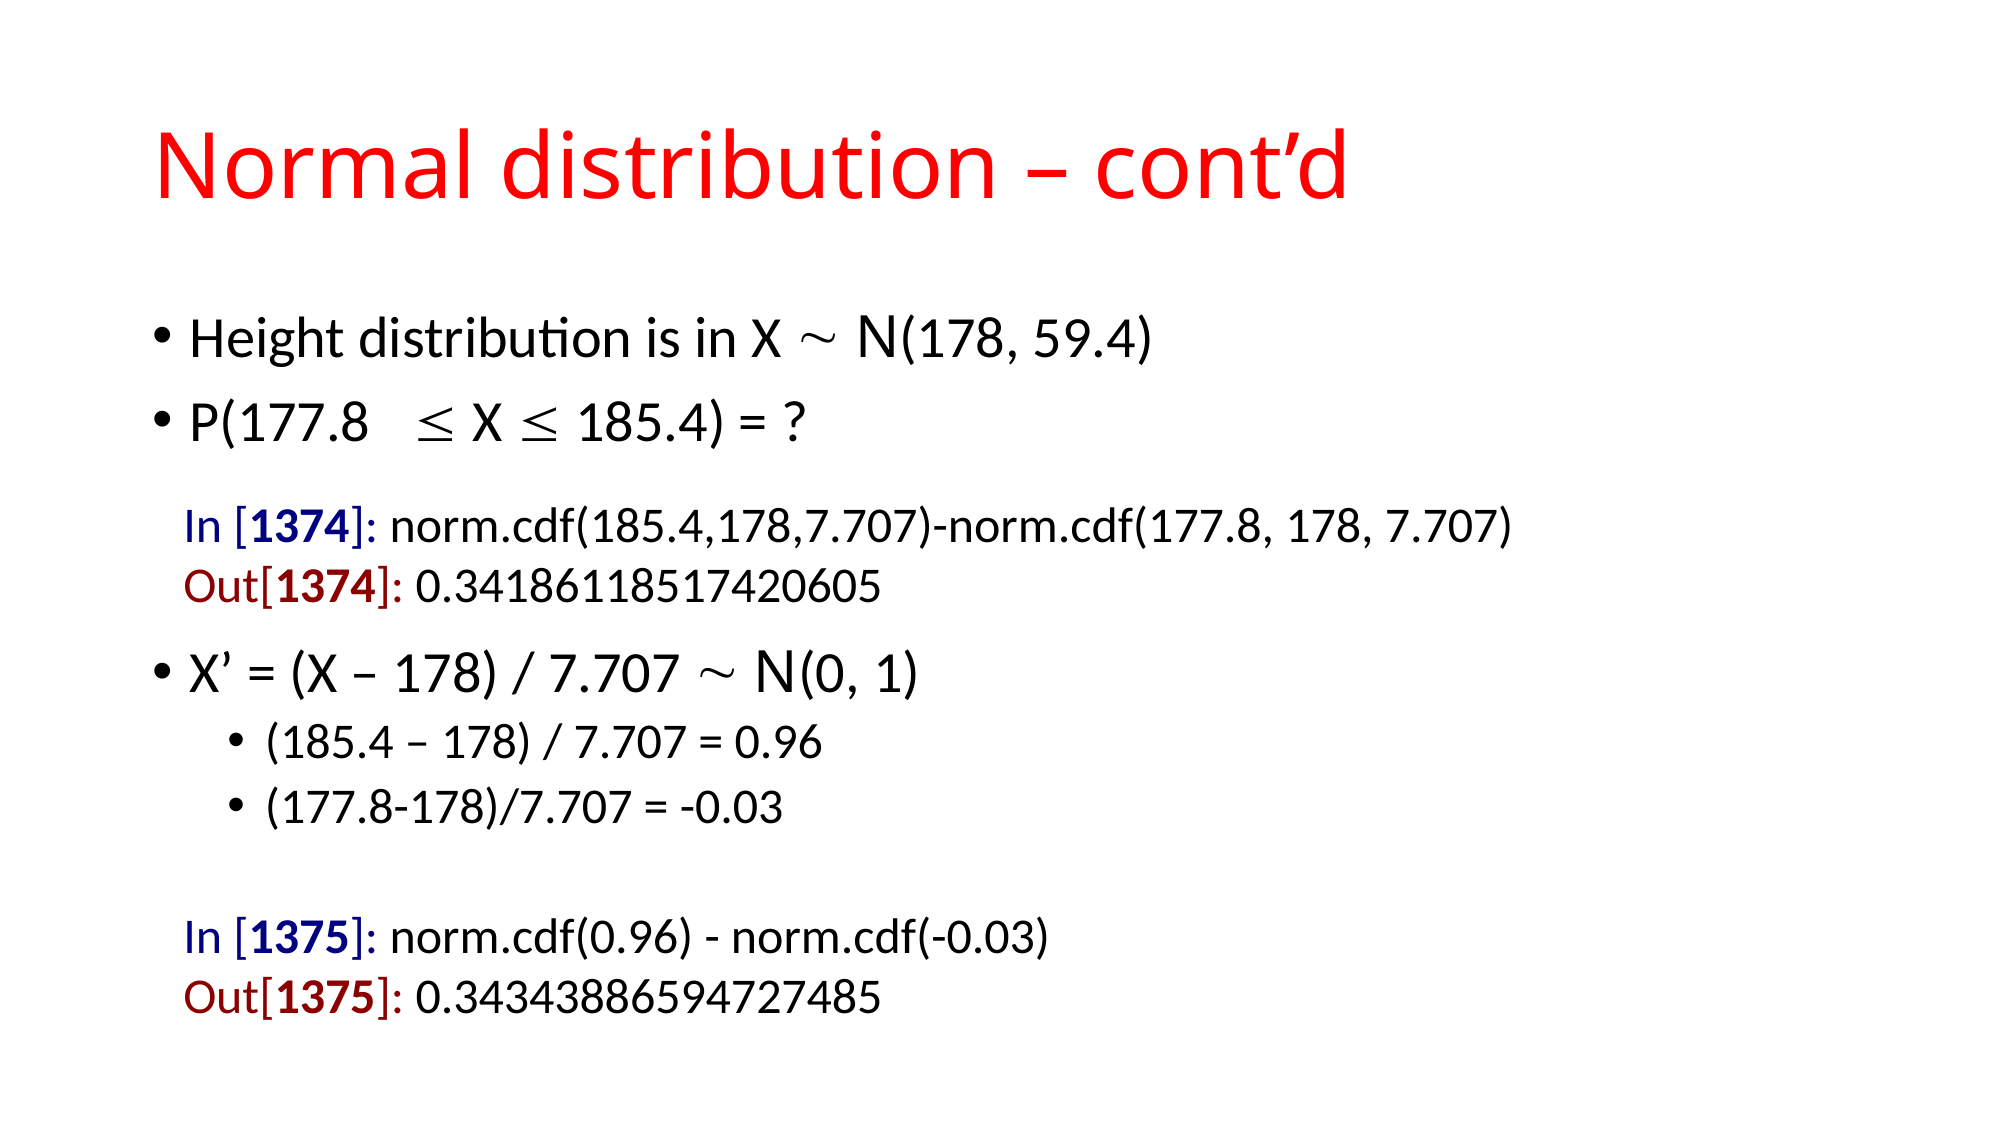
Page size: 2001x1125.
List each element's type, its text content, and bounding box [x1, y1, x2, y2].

text_box In [1375]: norm.cdf(0.96) - norm.cdf(-0.03) Out[1375]: 0.34343886594727485 [168, 895, 1673, 1031]
list Height distribution is in X  N(178, 59.4) P(177.8  X  185.4) = ? X’ = (X – 178) / 7.707  N(0, 1) (185.4 – 178) / 7.707 = 0.96 (177.8-178)/7.707 = -0.03 [137, 299, 1863, 1014]
title Normal distribution – cont’d [137, 59, 1863, 278]
text_box In [1374]: norm.cdf(185.4,178,7.707)-norm.cdf(177.8, 178, 7.707) Out[1374]: 0.34186118517420605 [168, 485, 1655, 621]
